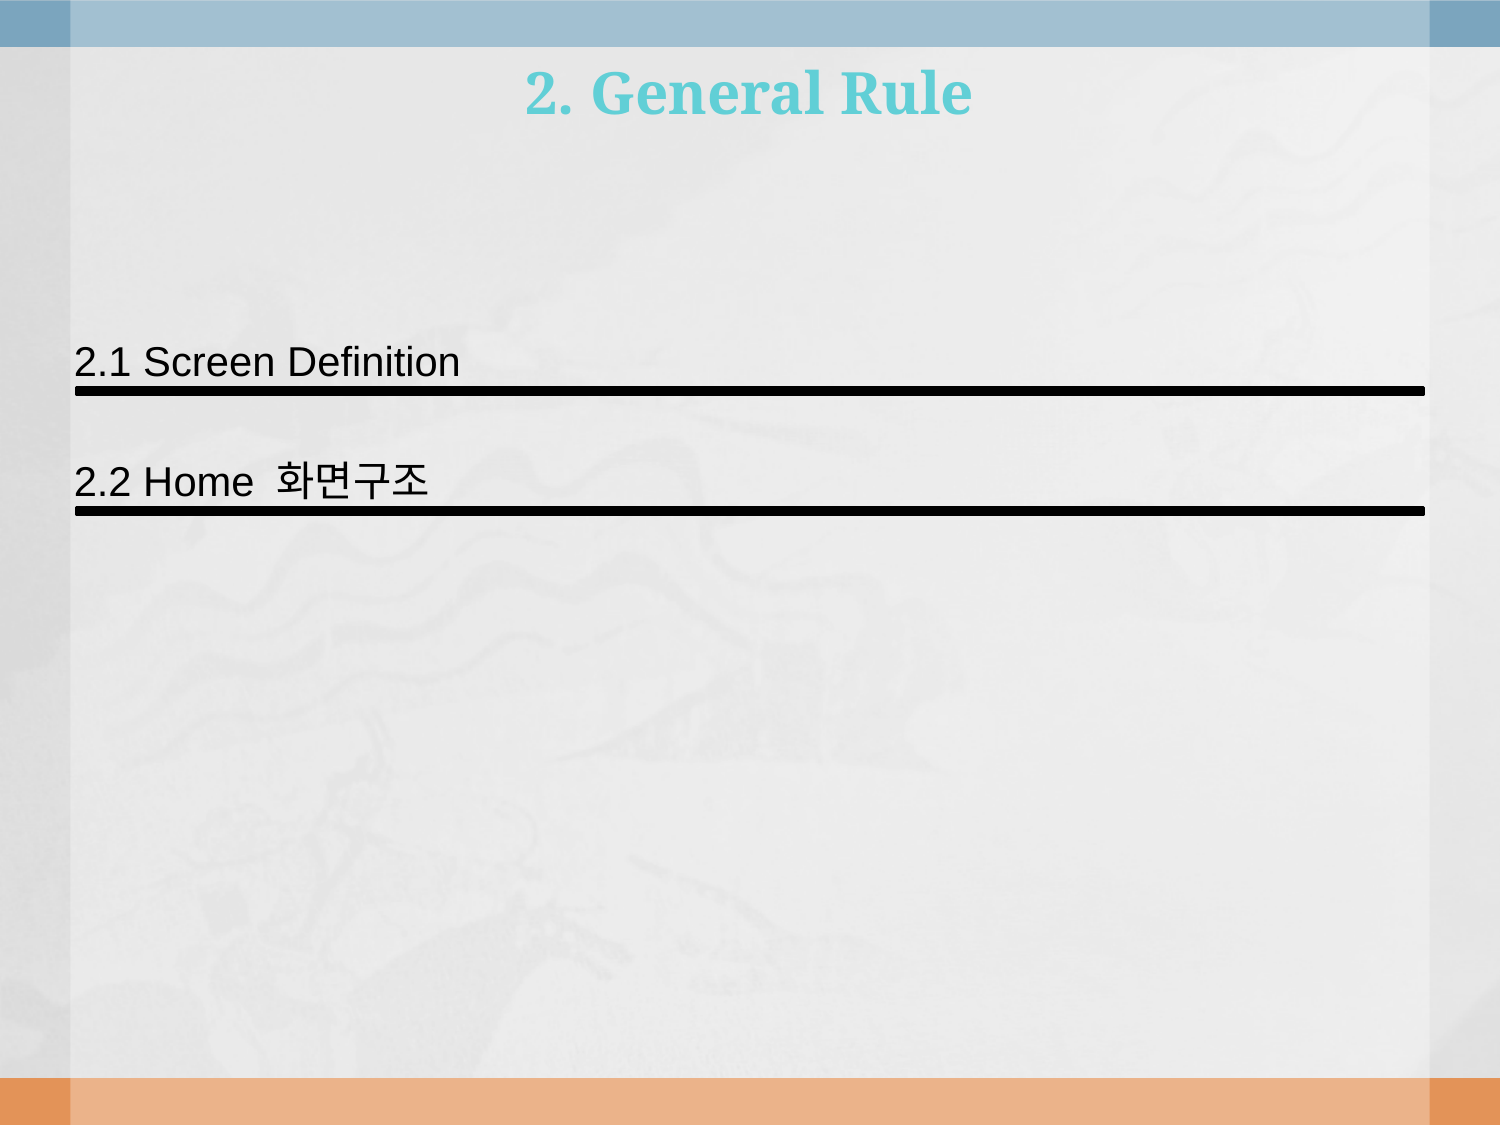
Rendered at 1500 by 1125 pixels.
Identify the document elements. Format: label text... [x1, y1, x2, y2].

text_box [75, 506, 1425, 516]
text_box 2.1 Screen Definition 2.2 Home 화면구조 [58, 267, 1442, 622]
text_box [75, 386, 1425, 396]
text_box 2. General Rule [147, 68, 1353, 114]
